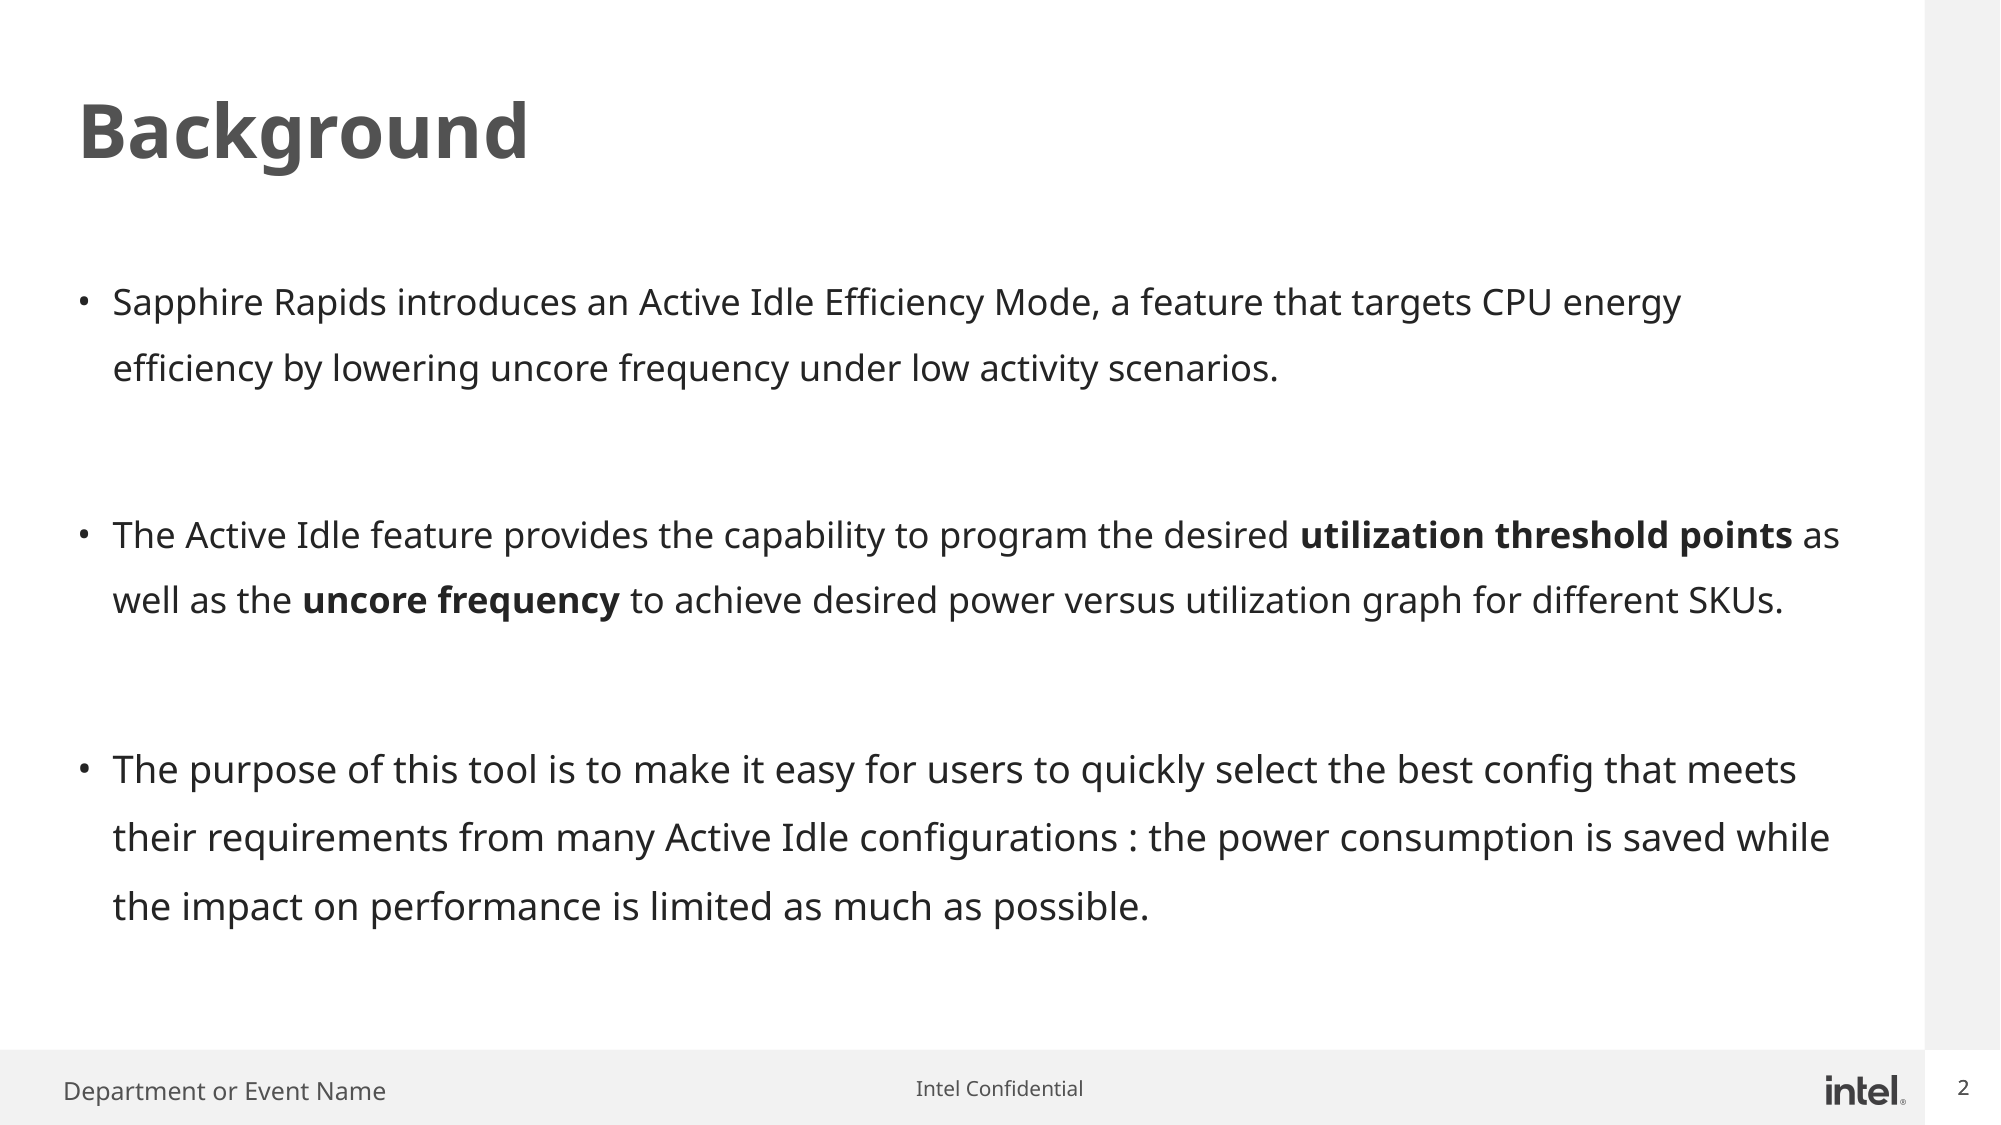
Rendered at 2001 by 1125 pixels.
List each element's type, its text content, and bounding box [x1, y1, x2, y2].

list Sapphire Rapids introduces an Active Idle Efficiency Mode, a feature that targets CPU energy efficiency by lowering uncore frequency under low activity scenarios. The Active Idle feature provides the capability to program the desired utilization threshold points as well as the uncore frequency to achieve desired power versus utilization graph for different SKUs. The purpose of this tool is to make it easy for users to quickly select the best config that meets their requirements from many Active Idle configurations : the power consumption is saved while the impact on performance is limited as much as possible. [62, 250, 1863, 974]
picture [1826, 1075, 1906, 1105]
title Background [62, 36, 1863, 234]
